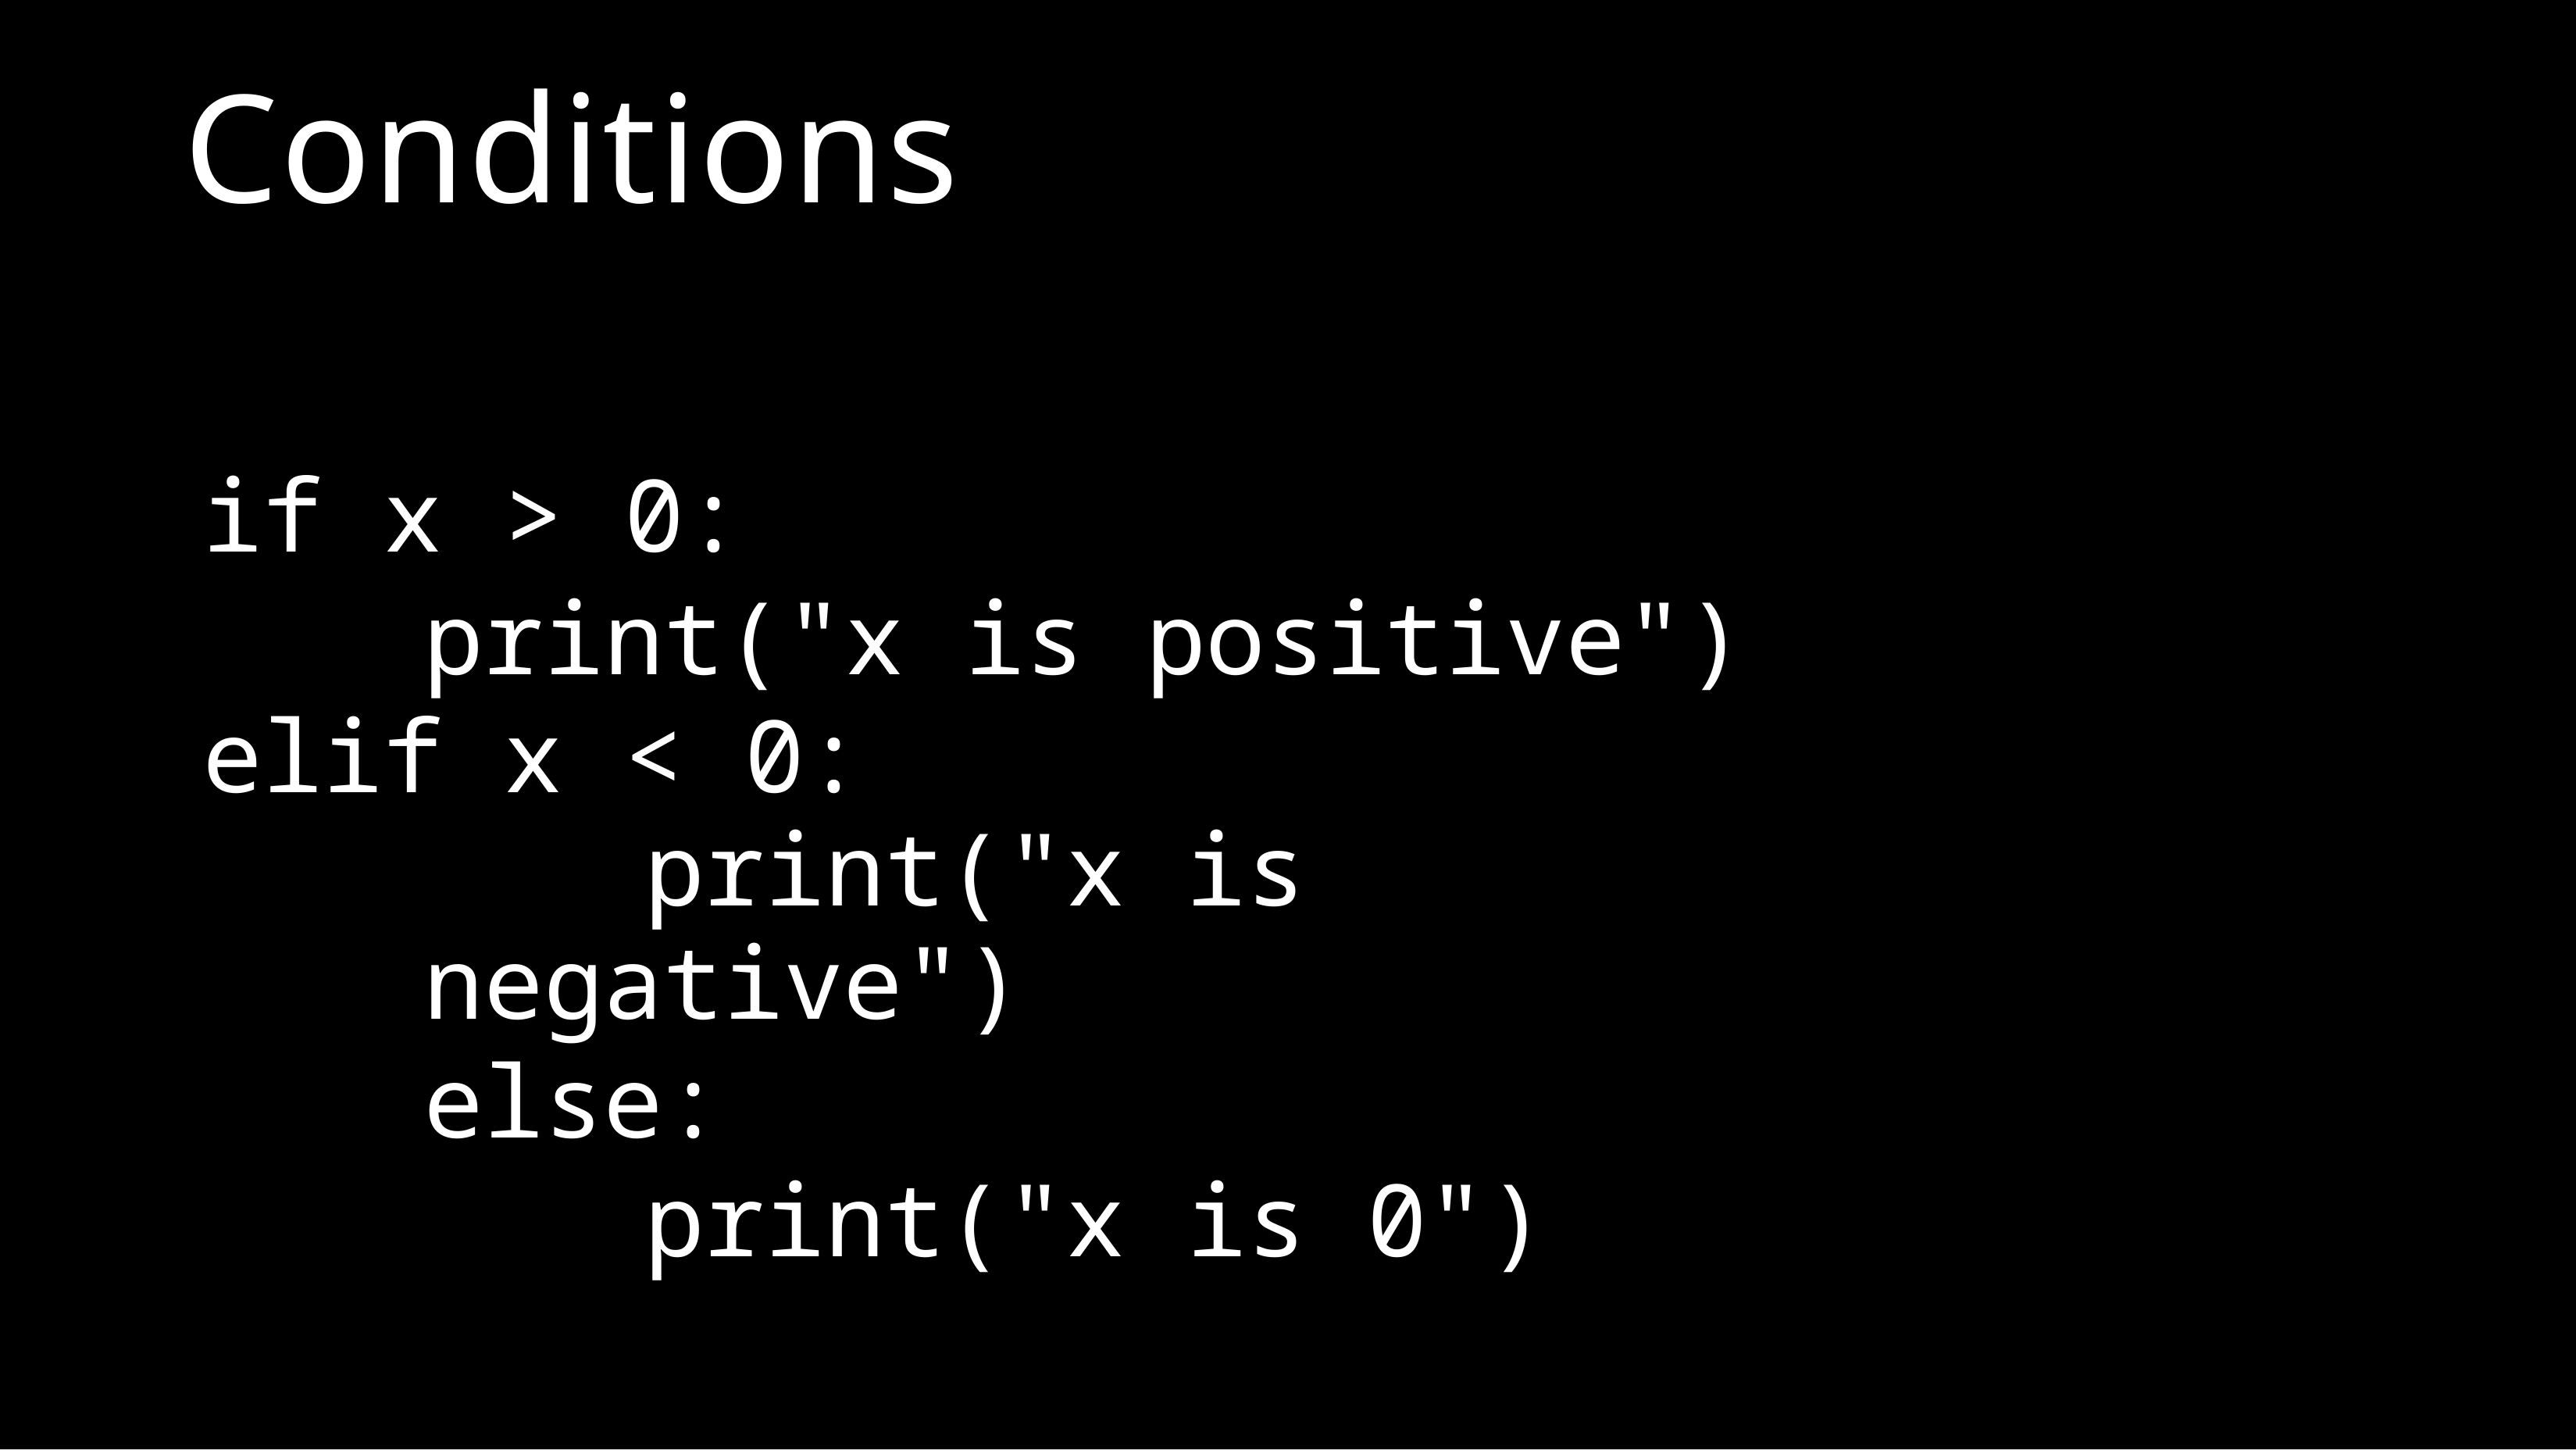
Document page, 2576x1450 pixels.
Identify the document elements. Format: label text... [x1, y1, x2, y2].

title Conditions [182, 50, 1368, 295]
list if x > 0: print("x is positive") elif x < 0: print("x is negative") else: print("x is 0") [180, 450, 1787, 1282]
